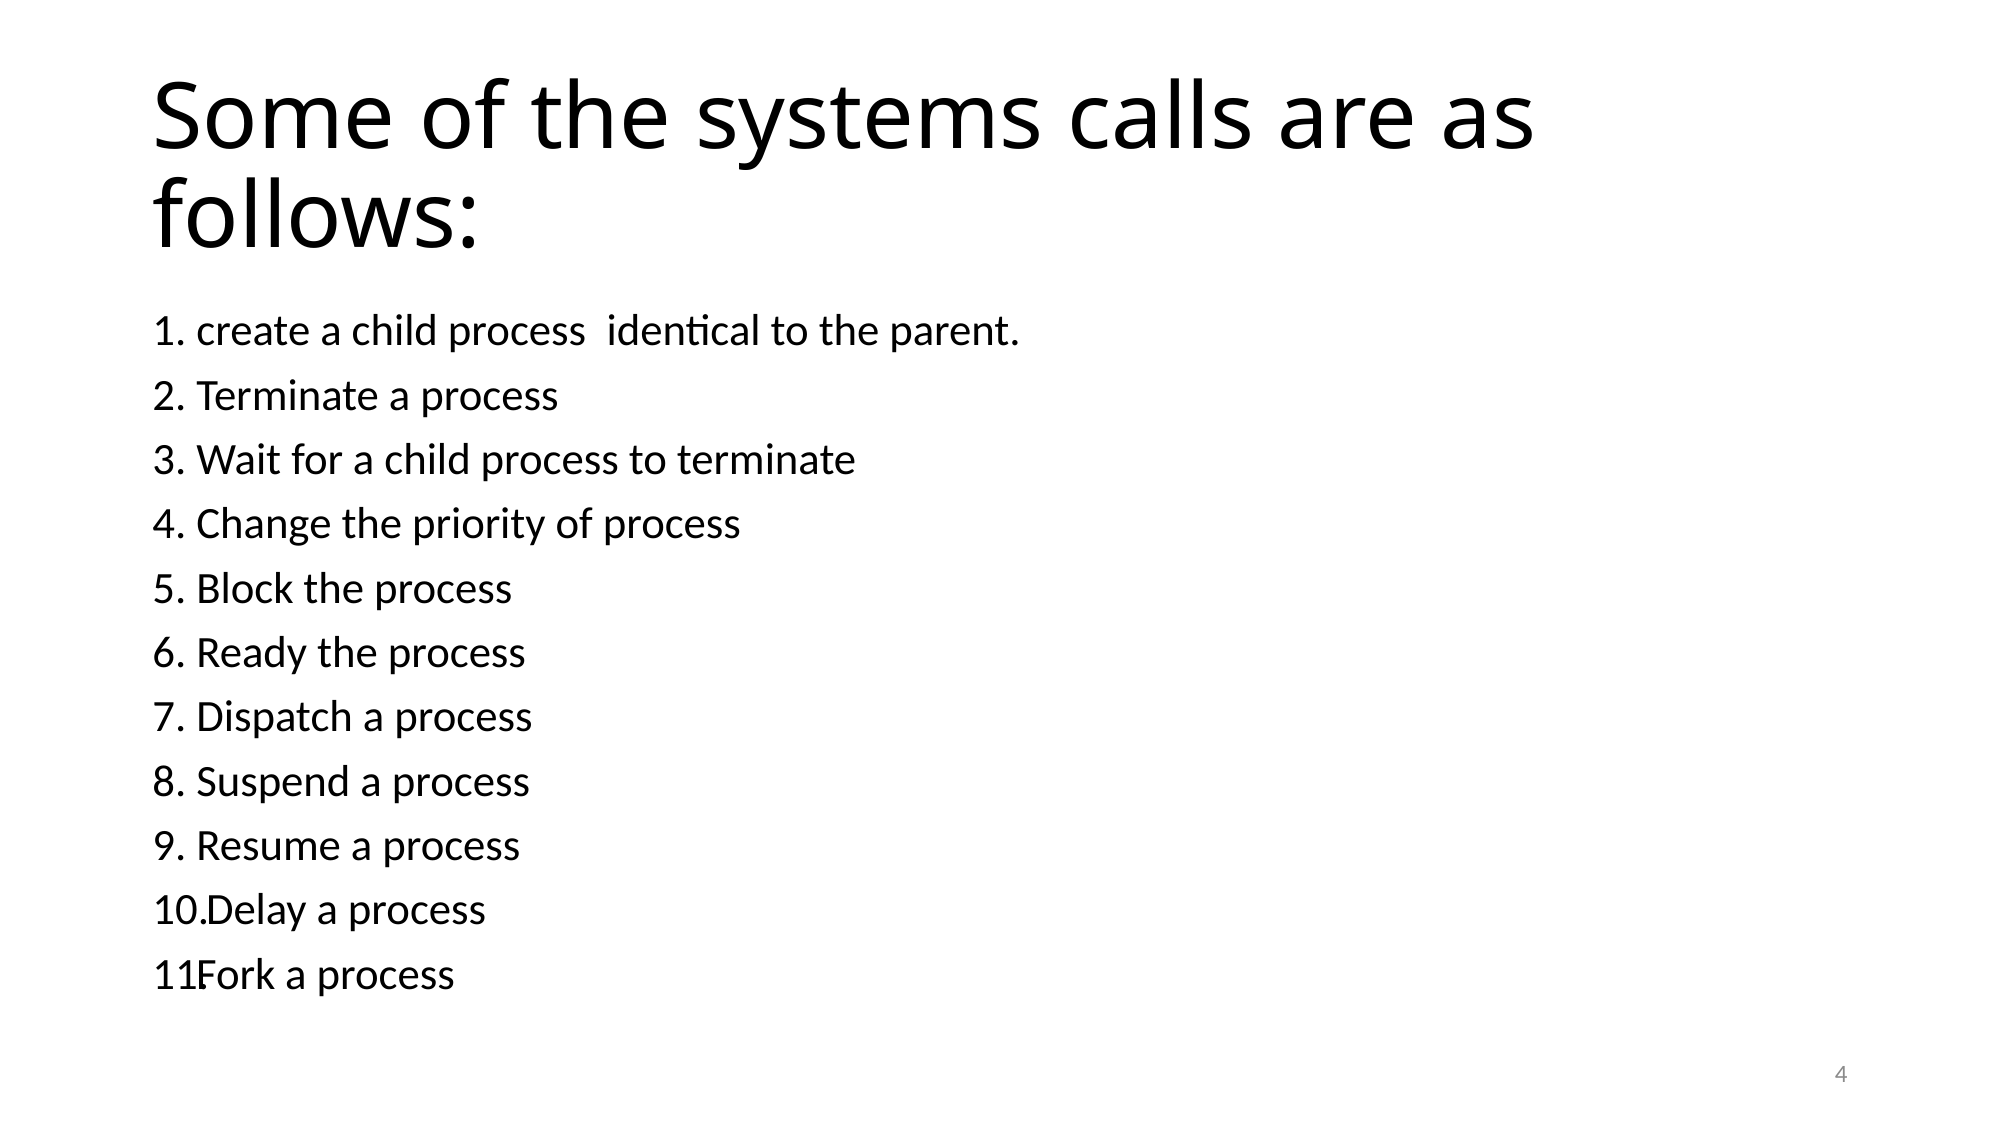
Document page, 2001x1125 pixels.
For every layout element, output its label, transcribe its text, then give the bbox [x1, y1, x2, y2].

list create a child process identical to the parent. Terminate a process Wait for a child process to terminate Change the priority of process Block the process Ready the process Dispatch a process Suspend a process Resume a process Delay a process Fork a process [137, 299, 1863, 1014]
title Some of the systems calls are as follows: [137, 59, 1863, 278]
slide_number 4 [1412, 1042, 1863, 1103]
